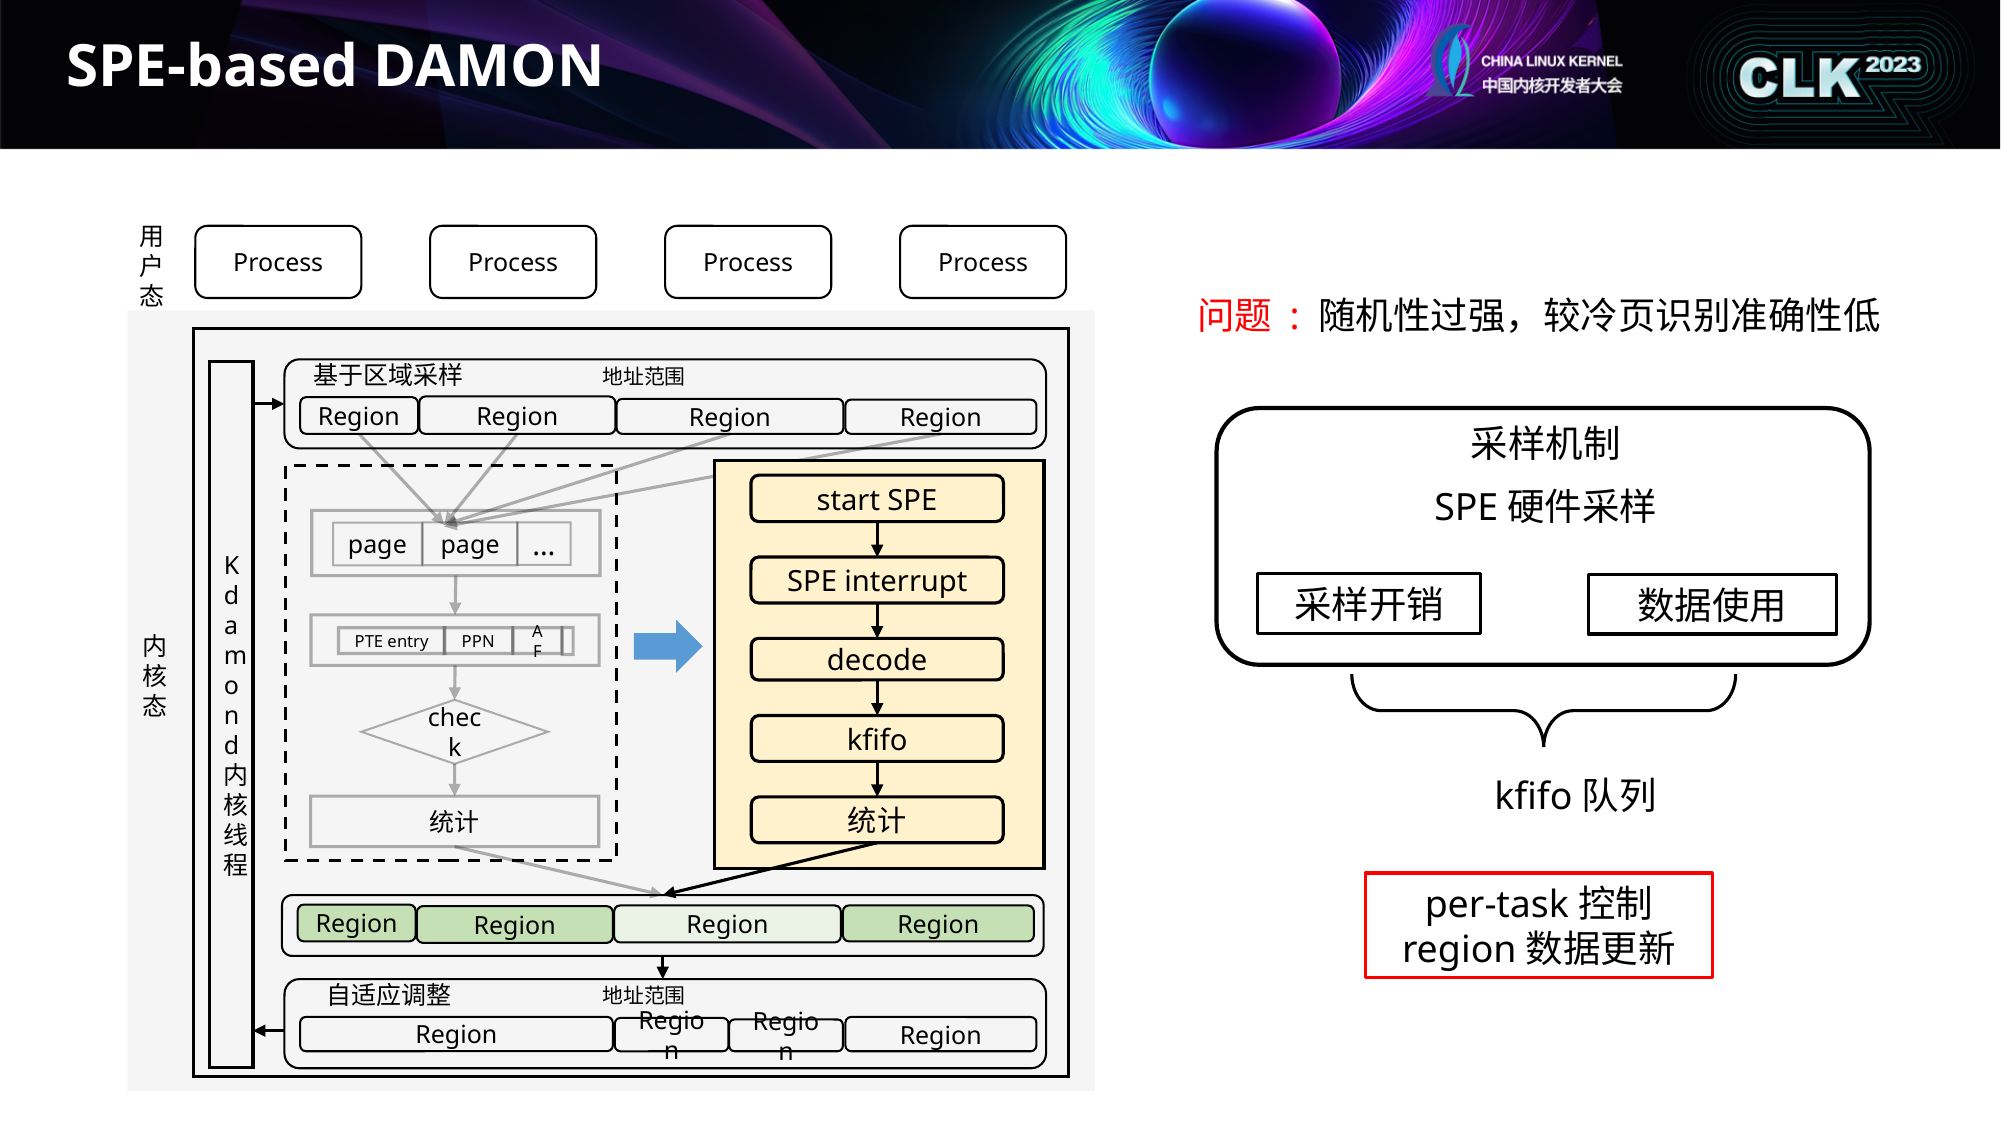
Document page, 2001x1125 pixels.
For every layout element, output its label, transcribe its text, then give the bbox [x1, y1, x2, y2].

text_box 地址范围 [588, 975, 831, 1016]
text_box 采样机制 SPE硬件采样 [1840, 408, 1861, 422]
text_box kfifo队列 [1479, 764, 1753, 825]
text_box [284, 464, 618, 862]
title SPE-based DAMON [51, 13, 1003, 122]
text_box [126, 311, 1096, 1092]
text_box 问题 : 随机性过强，较冷页识别准确性低 [1182, 266, 1896, 408]
text_box 统计 [750, 795, 1005, 844]
text_box Process [429, 224, 598, 300]
text_box [280, 894, 1045, 957]
text_box [193, 328, 1070, 1078]
text_box [878, 460, 1045, 869]
text_box 用 户 态 [124, 212, 180, 318]
text_box Process [899, 224, 1068, 300]
text_box 采样开销 [1257, 573, 1481, 634]
text_box 自适应调整 [311, 972, 467, 1018]
text_box per-task控制 region数据更新 [1365, 873, 1713, 978]
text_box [662, 842, 878, 896]
text_box start SPE [941, 474, 1005, 523]
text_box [454, 846, 662, 896]
text_box 内 核 态 [127, 623, 183, 728]
text_box [1215, 408, 1871, 666]
text_box Region [299, 1015, 614, 1053]
text_box [713, 527, 876, 842]
text_box [283, 978, 1048, 1070]
text_box Process [194, 224, 363, 300]
text_box SPE interrupt [749, 555, 1005, 604]
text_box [359, 433, 444, 525]
text_box Region [613, 904, 842, 944]
text_box Region [728, 1018, 844, 1053]
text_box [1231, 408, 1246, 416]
text_box [126, 193, 1096, 311]
text_box [632, 617, 705, 676]
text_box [444, 433, 941, 527]
text_box Region [844, 1015, 1038, 1053]
text_box decode [750, 637, 1005, 681]
text_box Region [415, 905, 614, 944]
text_box Region [841, 904, 1035, 943]
text_box [1351, 674, 1737, 748]
picture [0, 0, 2001, 1125]
text_box Region [613, 1016, 729, 1053]
text_box Region [296, 903, 416, 943]
text_box Kdamond 内核 线程 [208, 360, 254, 1069]
text_box Process [664, 224, 833, 300]
text_box kfifo [750, 714, 1005, 763]
